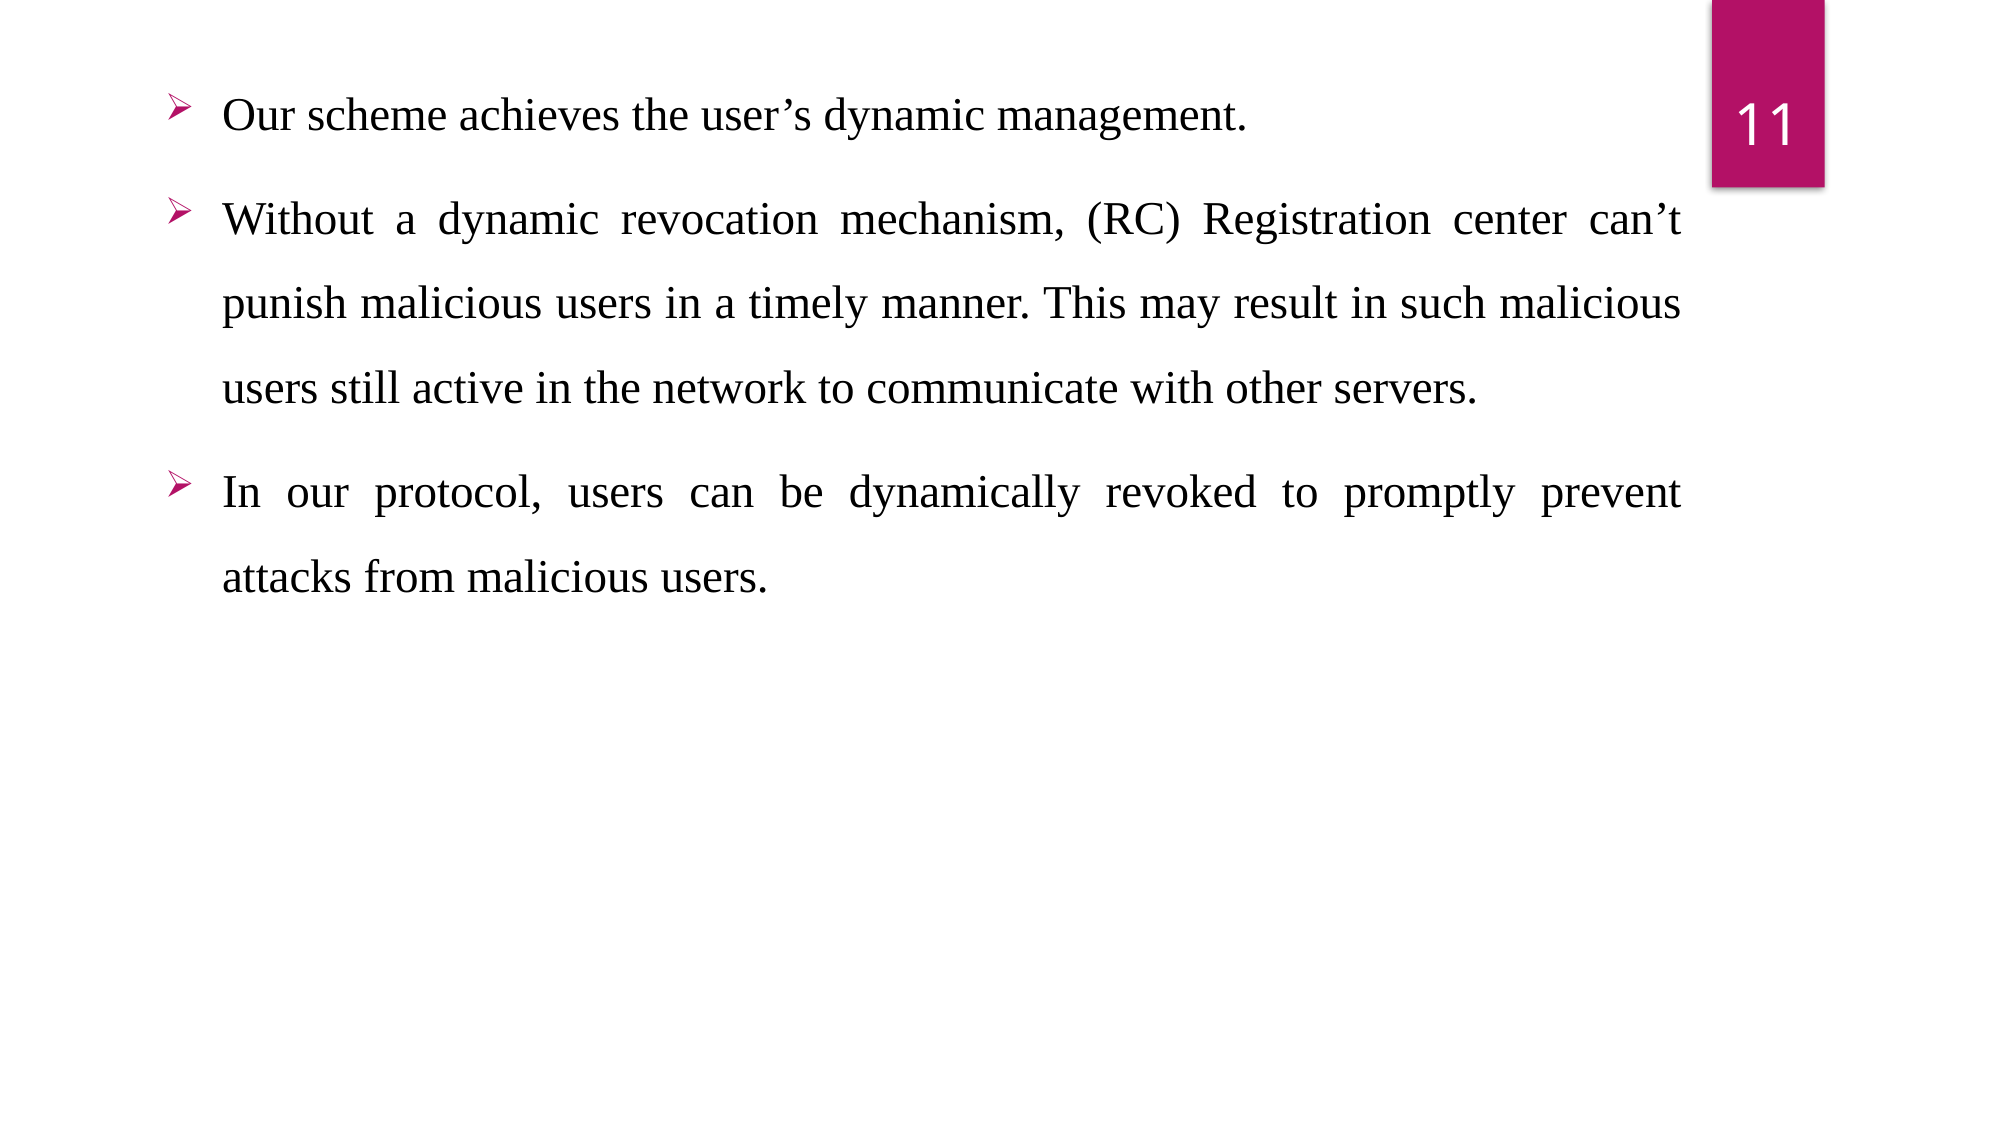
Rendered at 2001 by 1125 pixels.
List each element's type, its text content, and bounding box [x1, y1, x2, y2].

slide_number 11 [1699, 48, 1836, 175]
list Our scheme achieves the user’s dynamic management. Without a dynamic revocation mechanism, (RC) Registration center can’t punish malicious users in a timely manner. This may result in such malicious users still active in the network to communicate with other servers. In our protocol, users can be dynamically revoked to promptly prevent attacks from malicious users. [150, 47, 1699, 618]
